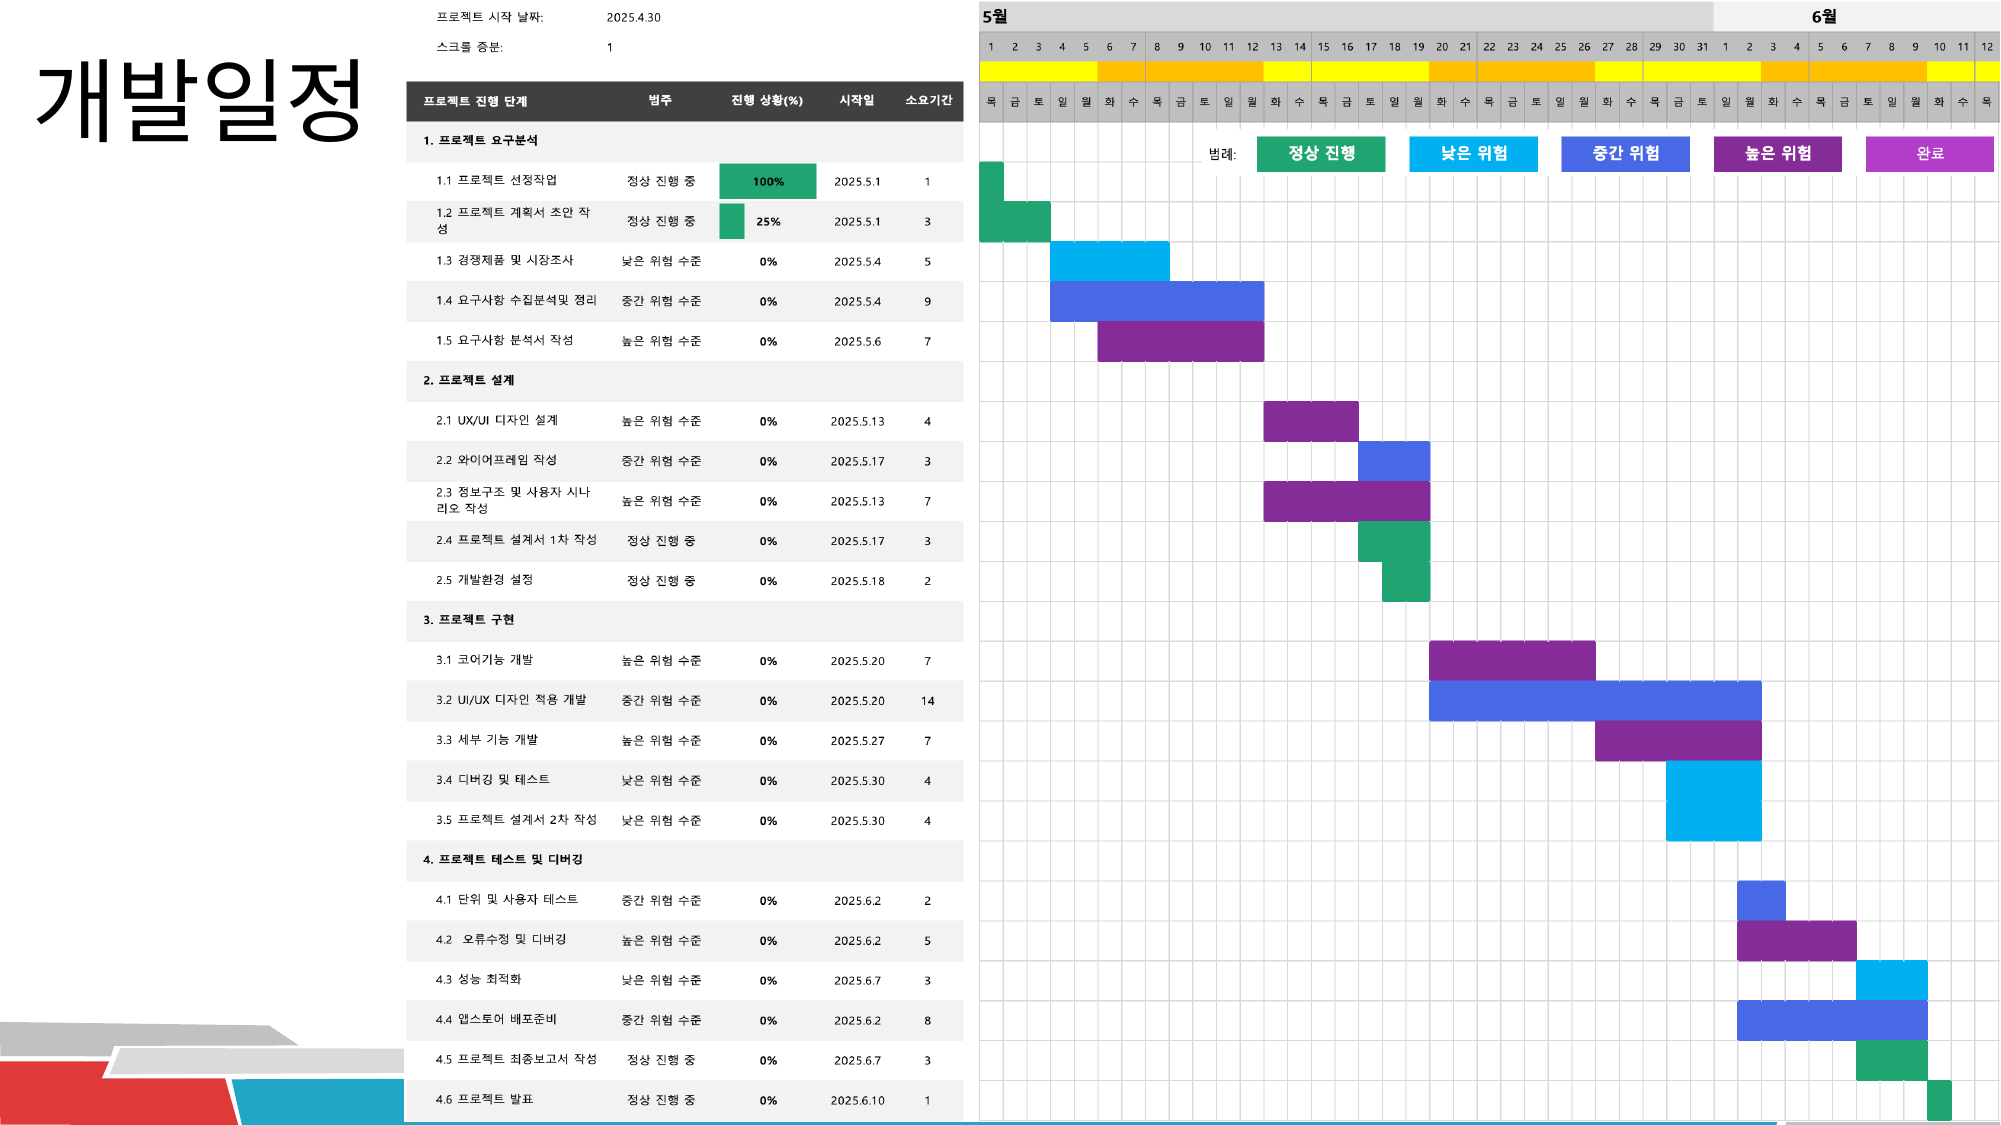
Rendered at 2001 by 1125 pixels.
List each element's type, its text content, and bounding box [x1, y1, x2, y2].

picture [404, 0, 2000, 1122]
title 개발일정 [0, 32, 404, 165]
